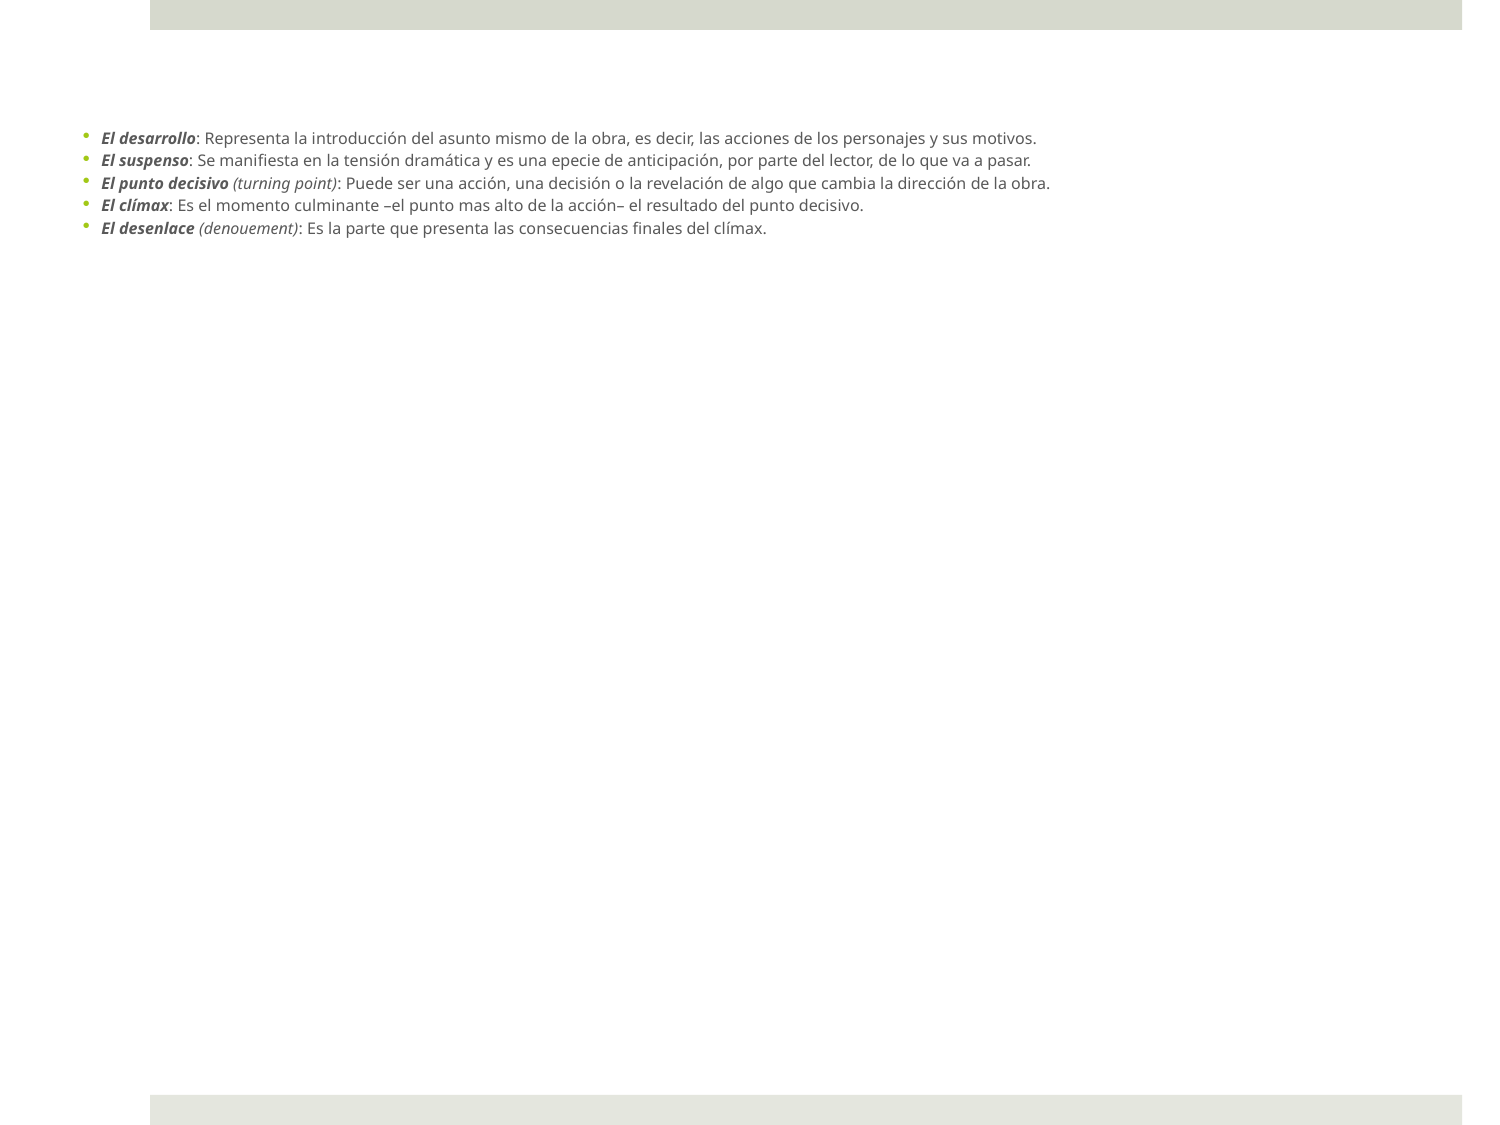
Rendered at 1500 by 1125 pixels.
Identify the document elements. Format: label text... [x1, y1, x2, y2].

text_box El desarrollo: Representa la introducción del asunto mismo de la obra, es decir, las acciones de los personajes y sus motivos. El suspenso: Se manifiesta en la tensión dramática y es una epecie de anticipación, por parte del lector, de lo que va a pasar. El punto decisivo (turning point): Puede ser una acción, una decisión o la revelación de algo que cambia la dirección de la obra. El clímax: Es el momento culminante –el punto mas alto de la acción– el resultado del punto decisivo. El desenlace (denouement): Es la parte que presenta las consecuencias finales del clímax. [68, 121, 1318, 266]
